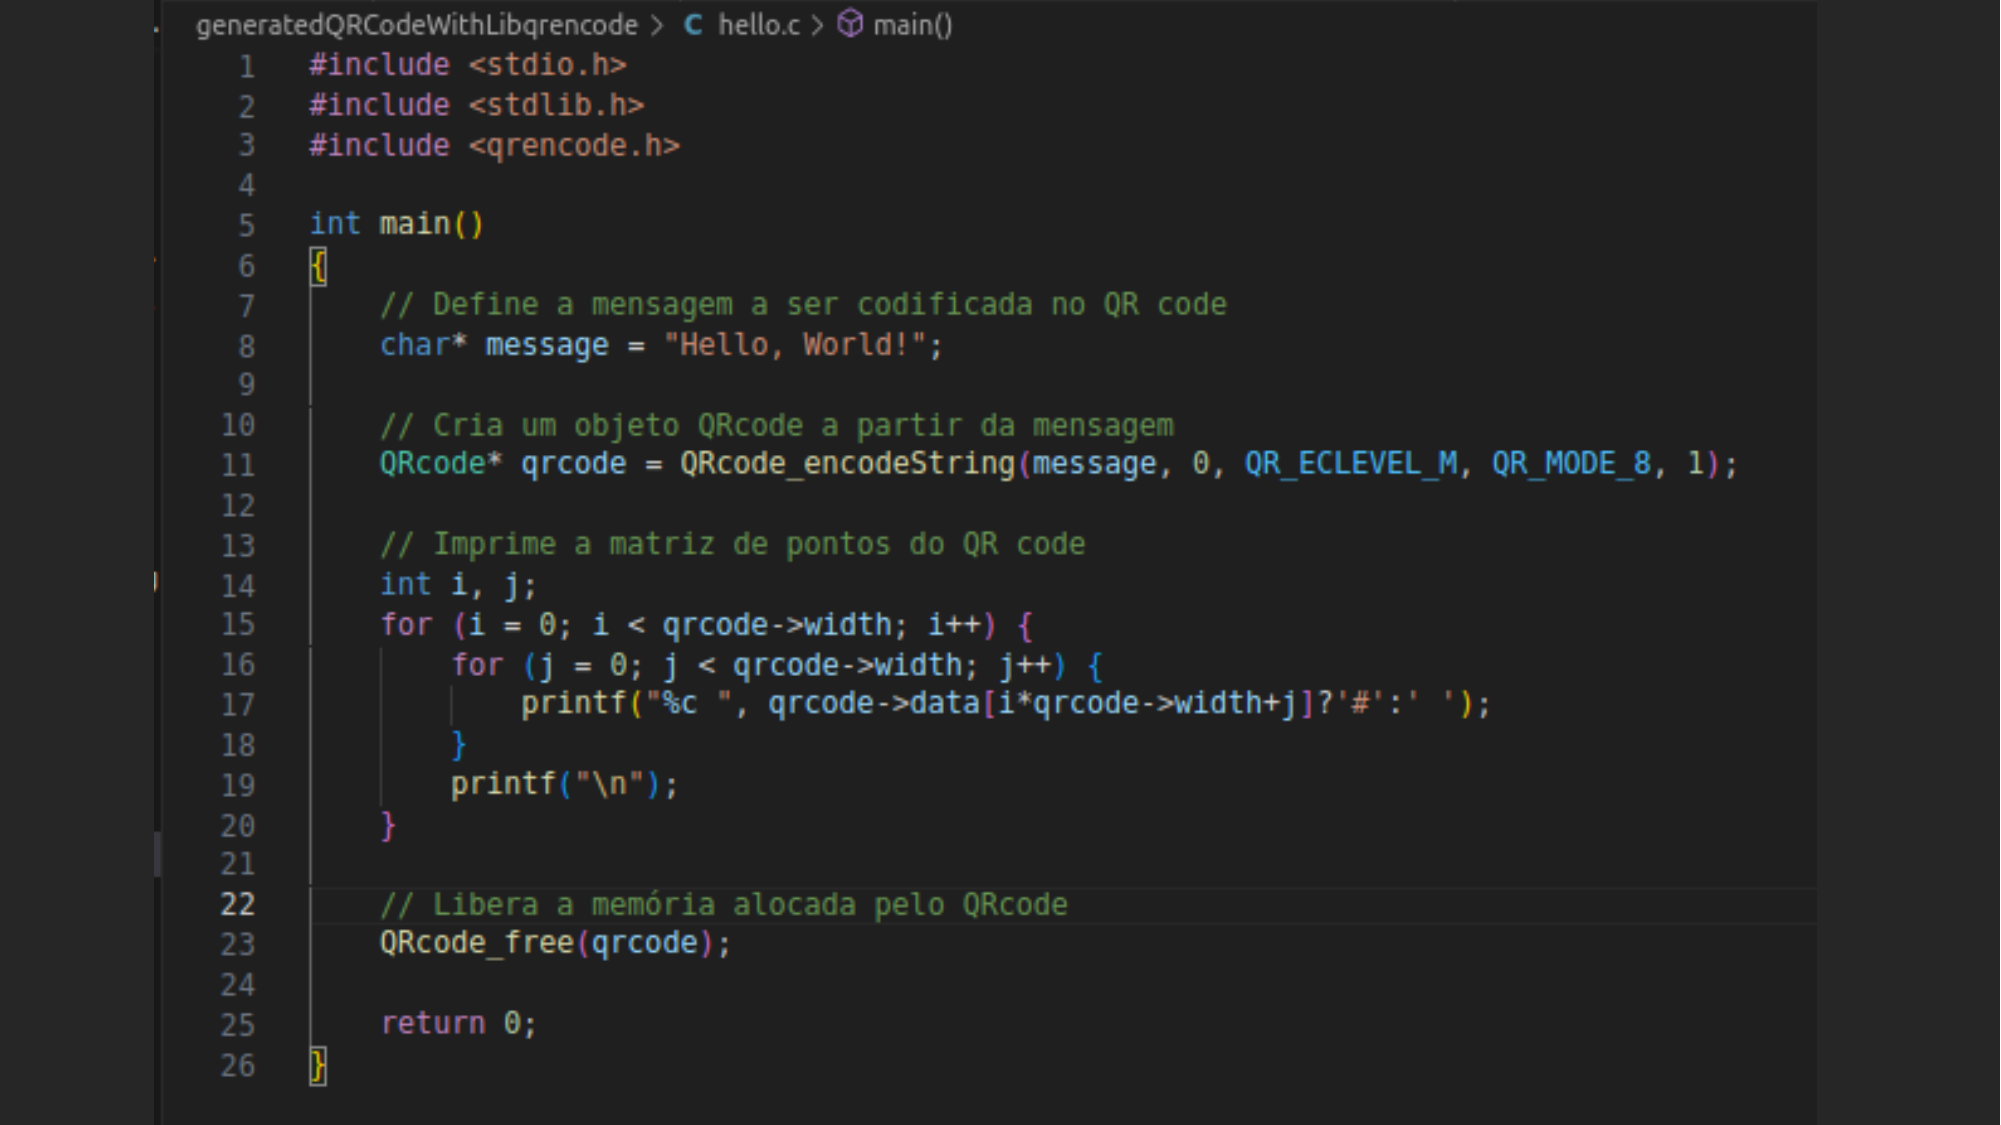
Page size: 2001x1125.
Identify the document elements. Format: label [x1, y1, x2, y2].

picture [154, 0, 1817, 1125]
